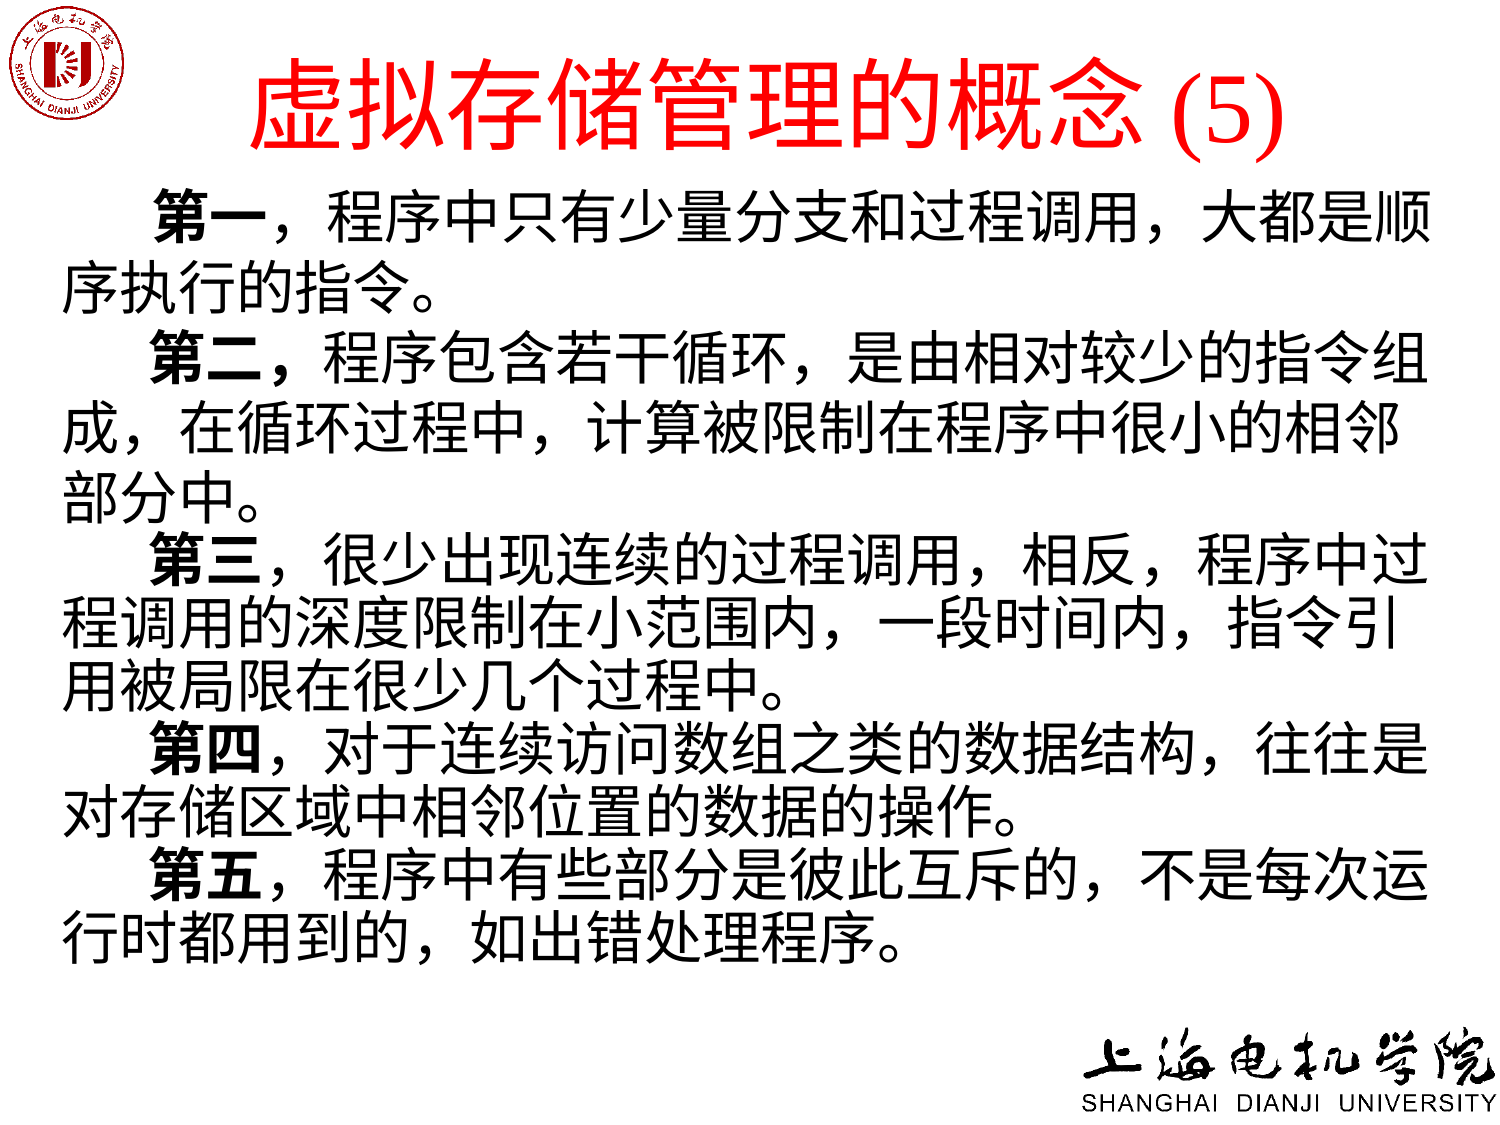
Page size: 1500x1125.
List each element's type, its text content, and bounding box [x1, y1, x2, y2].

list 第一，程序中只有少量分支和过程调用，大都是顺序执行的指令。 第二，程序包含若干循环，是由相对较少的指令组成，在循环过程中，计算被限制在程序中很小的相邻部分中。 第三，很少出现连续的过程调用，相反，程序中过程调用的深度限制在小范围内，一段时间内，指令引用被局限在很少几个过程中。 第四，对于连续访问数组之类的数据结构，往往是对存储区域中相邻位置的数据的操作。 第五，程序中有些部分是彼此互斥的，不是每次运行时都用到的，如出错处理程序。 [46, 164, 1465, 974]
picture [1079, 1023, 1500, 1114]
title 虚拟存储管理的概念(5) [128, 35, 1404, 157]
picture [9, 6, 124, 120]
